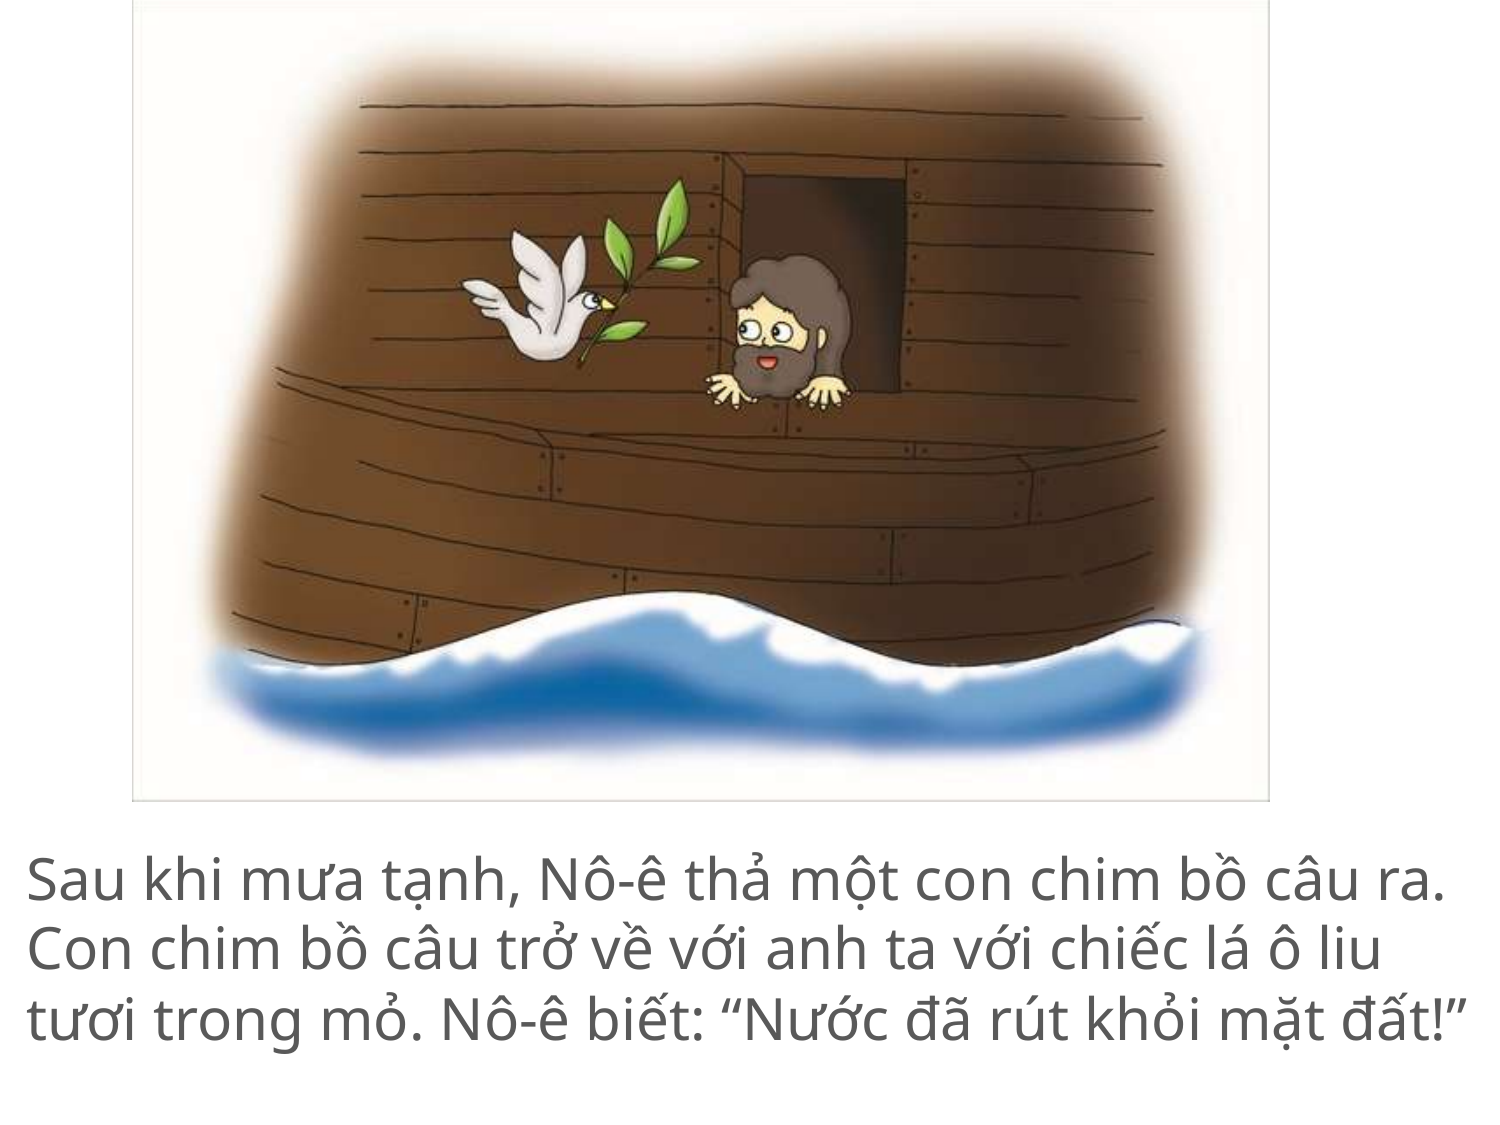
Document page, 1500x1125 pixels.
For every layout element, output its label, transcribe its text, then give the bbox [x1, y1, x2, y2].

text_box Sau khi mưa tạnh, Nô-ê thả một con chim bồ câu ra. Con chim bồ câu trở về với anh ta với chiếc lá ô liu tươi trong mỏ. Nô-ê biết: “Nước đã rút khỏi mặt đất!” [11, 834, 1498, 1059]
picture [132, 0, 1270, 803]
